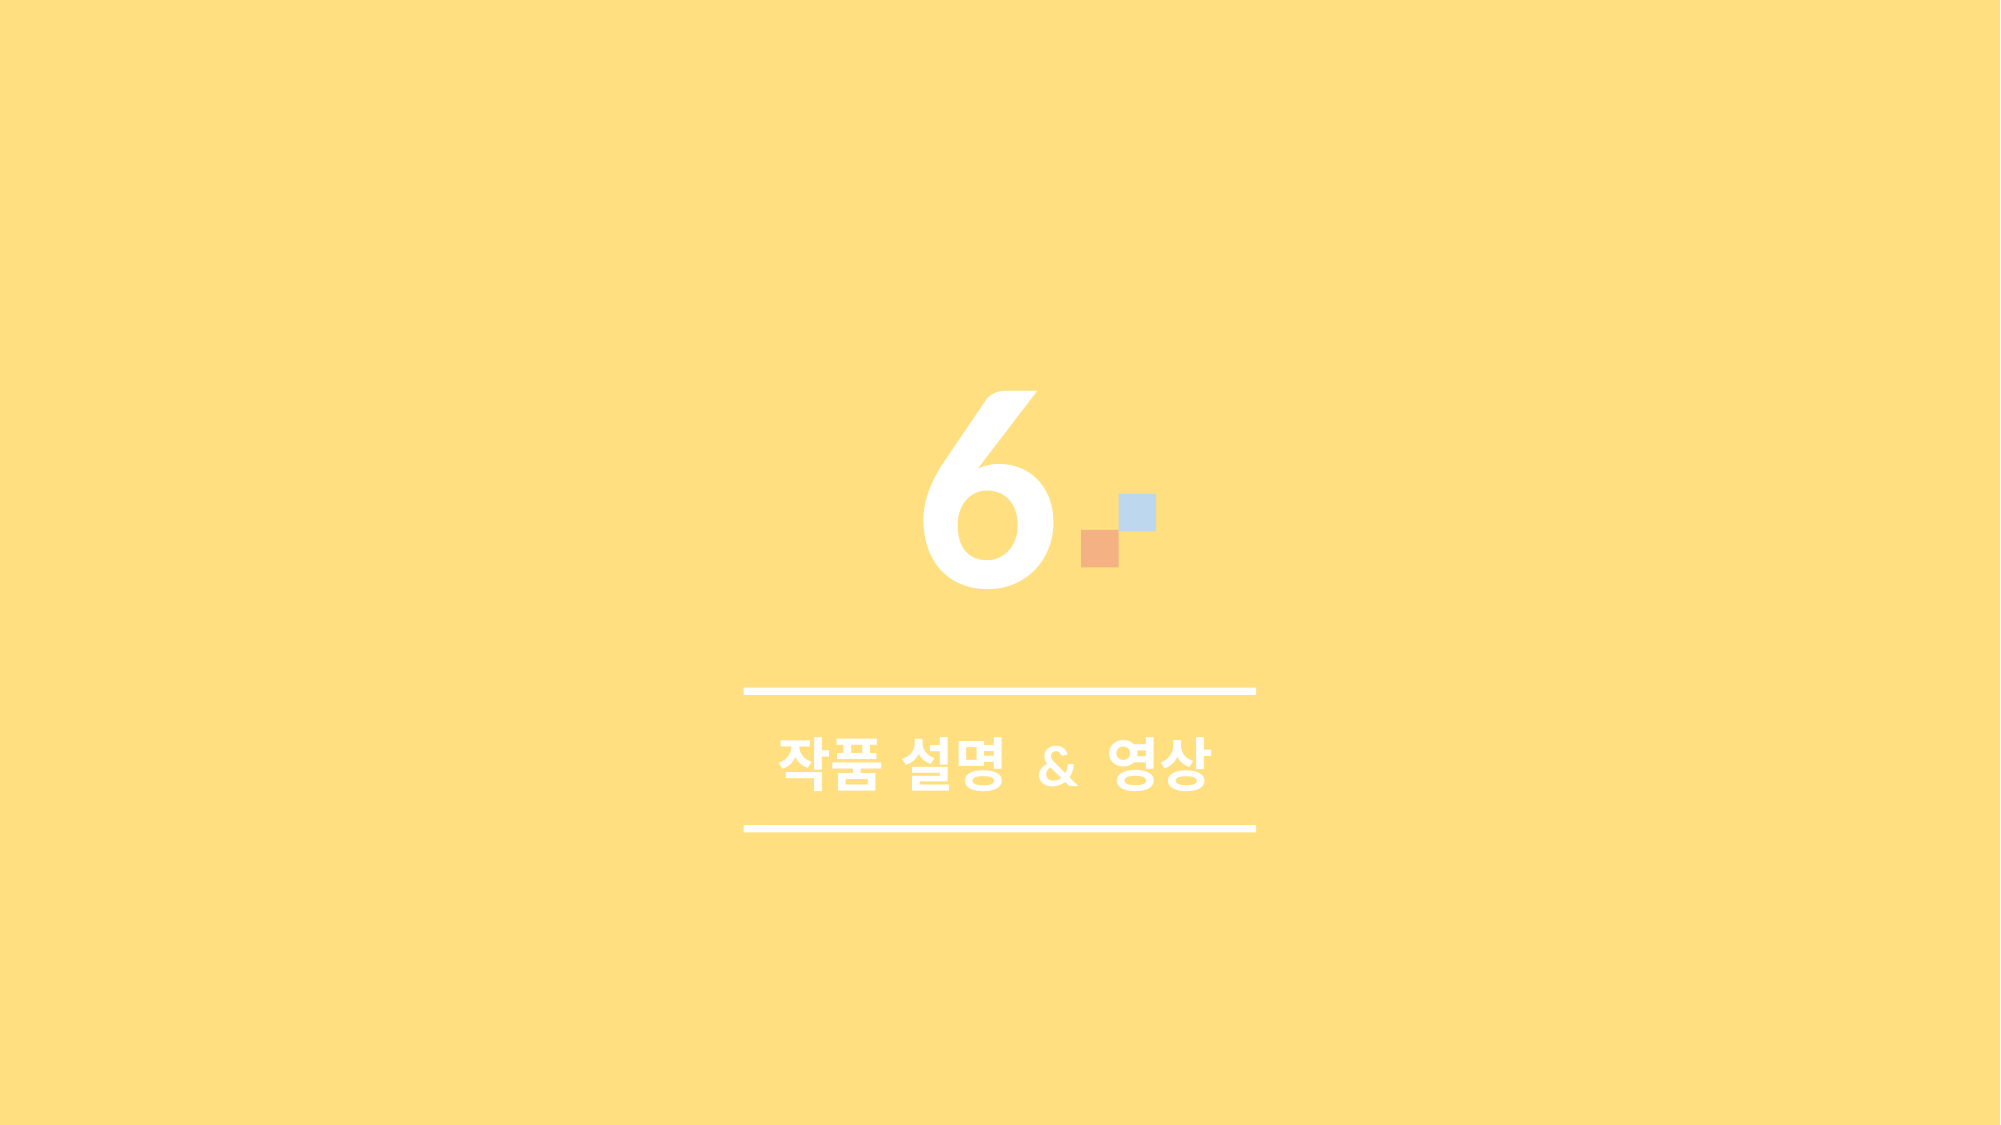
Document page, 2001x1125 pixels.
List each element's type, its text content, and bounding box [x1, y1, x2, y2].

text_box 작품 설명 & 영상 [762, 720, 1325, 806]
text_box [1080, 529, 1120, 568]
text_box [1118, 493, 1157, 532]
text_box 6 [899, 292, 1063, 652]
text_box [743, 824, 1257, 833]
text_box [743, 686, 1257, 696]
